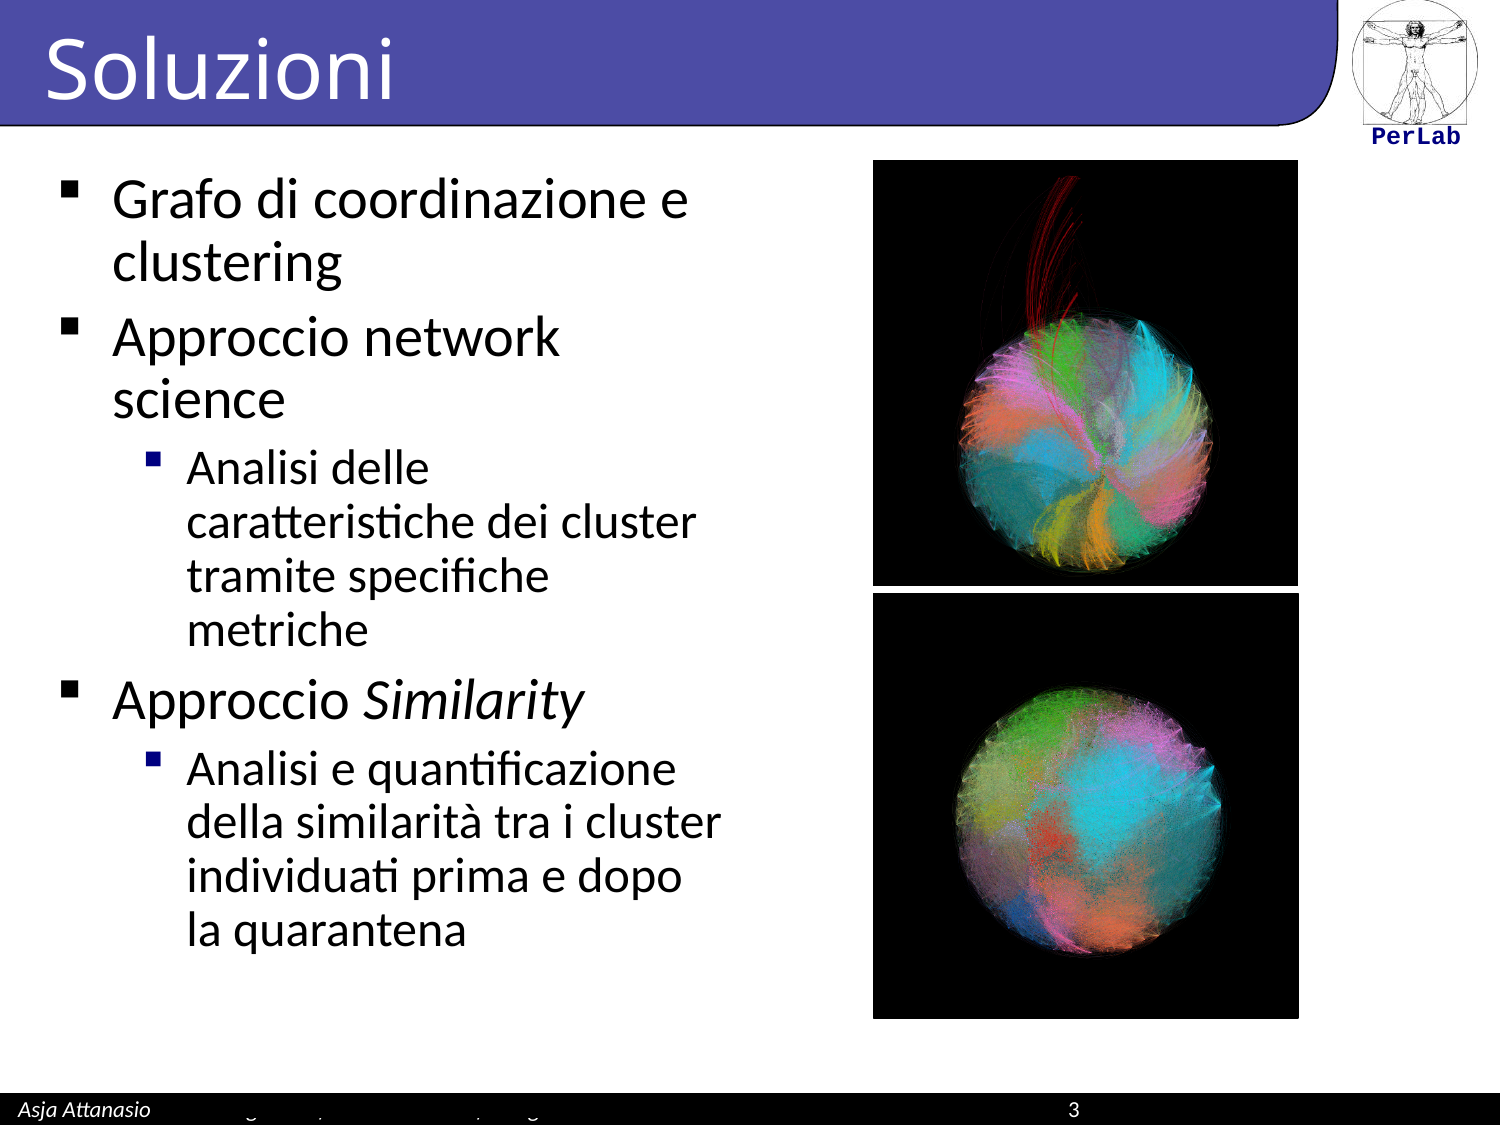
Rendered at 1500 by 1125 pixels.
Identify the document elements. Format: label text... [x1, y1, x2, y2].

title Soluzioni [29, 6, 1341, 126]
picture [903, 677, 1264, 965]
list Grafo di coordinazione e clustering Approccio network science Analisi delle caratteristiche dei cluster tramite specifiche metriche Approccio Similarity Analisi e quantificazione della similarità tra i cluster individuati prima e dopo la quarantena [40, 160, 738, 1036]
picture [1352, 0, 1478, 125]
text_box Asja Attanasio 3 [3, 1087, 1500, 1125]
text_box [873, 593, 1298, 1018]
picture [873, 160, 1299, 586]
